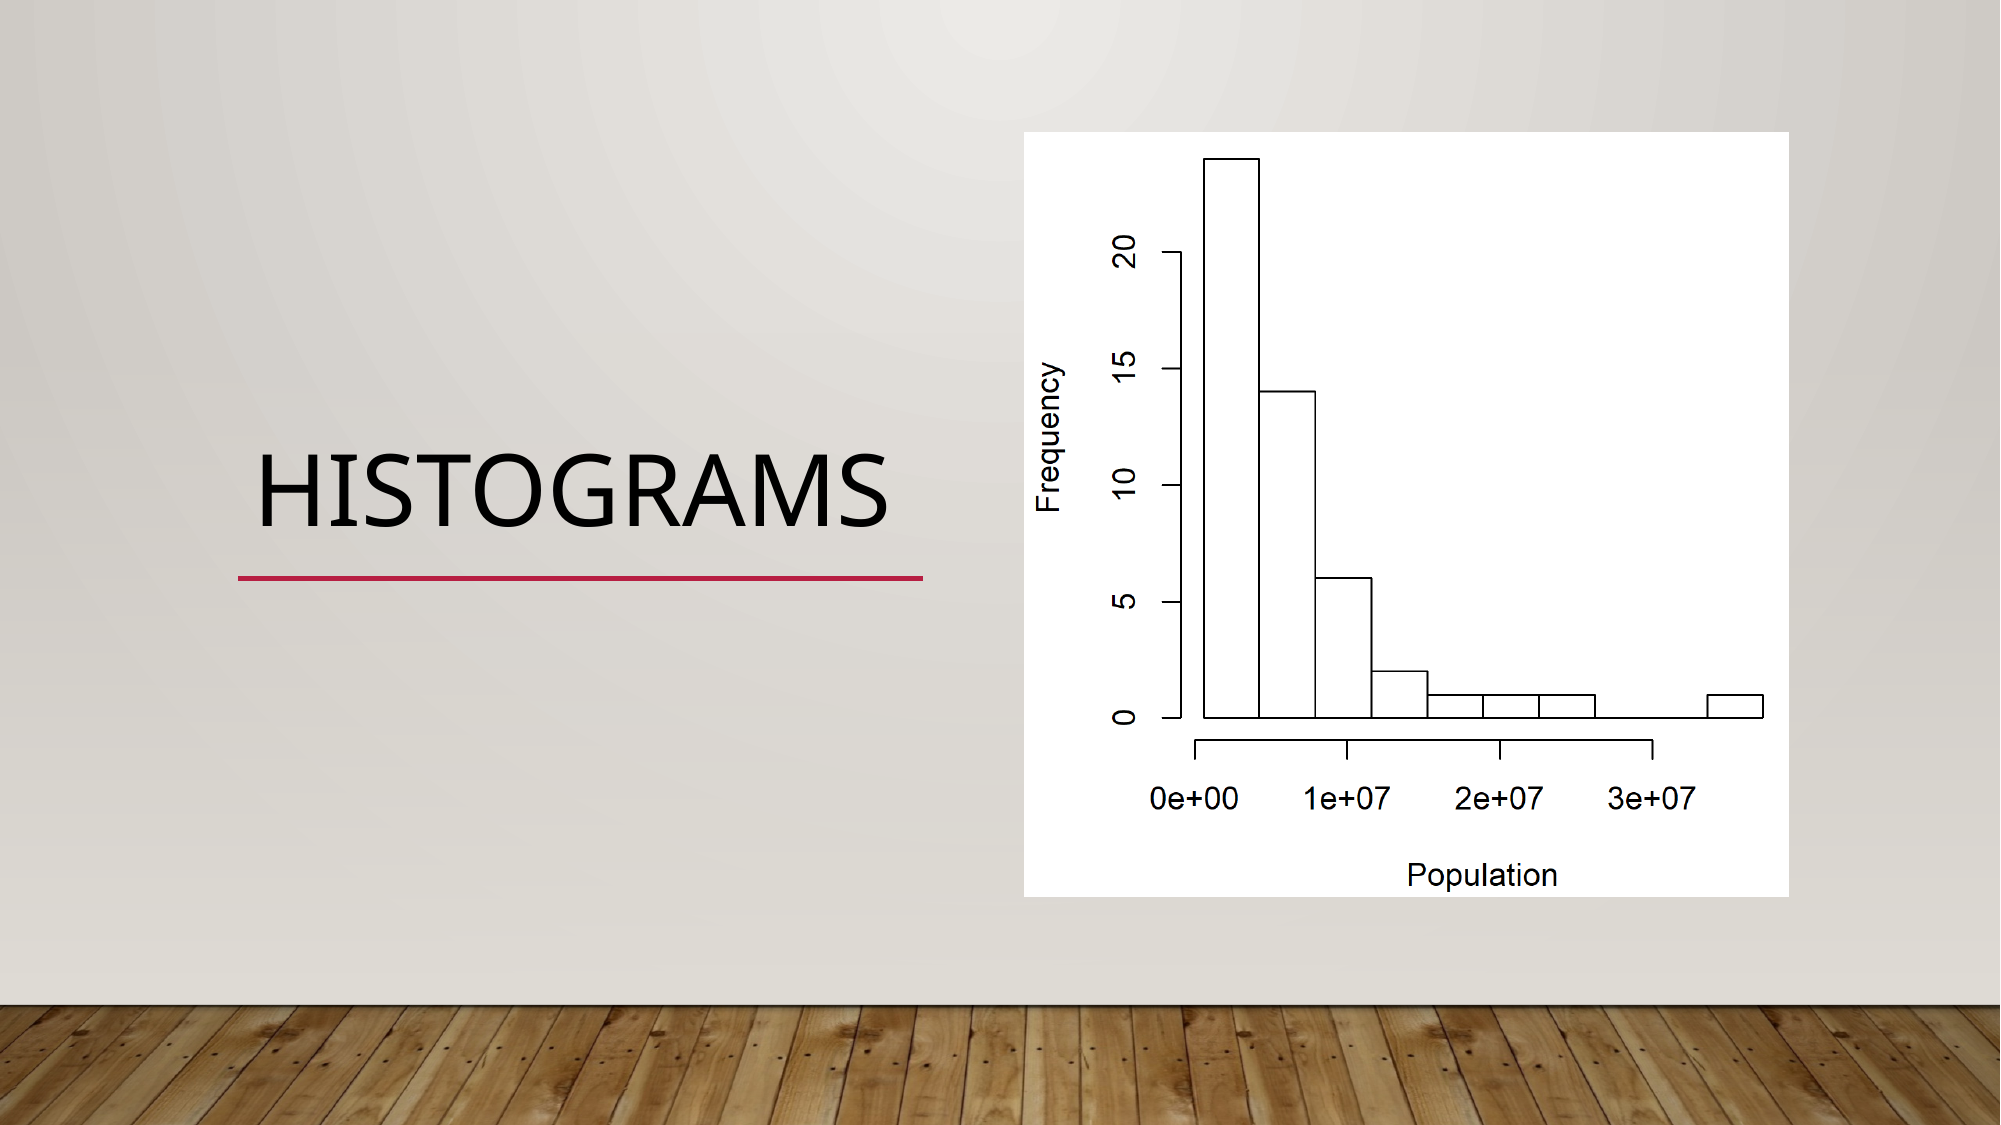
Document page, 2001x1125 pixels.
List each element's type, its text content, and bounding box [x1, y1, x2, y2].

title histograms [238, 157, 924, 549]
picture [0, 1006, 2000, 1125]
text_box [0, 330, 2000, 1004]
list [1024, 131, 1790, 897]
text_box [0, 0, 2000, 330]
